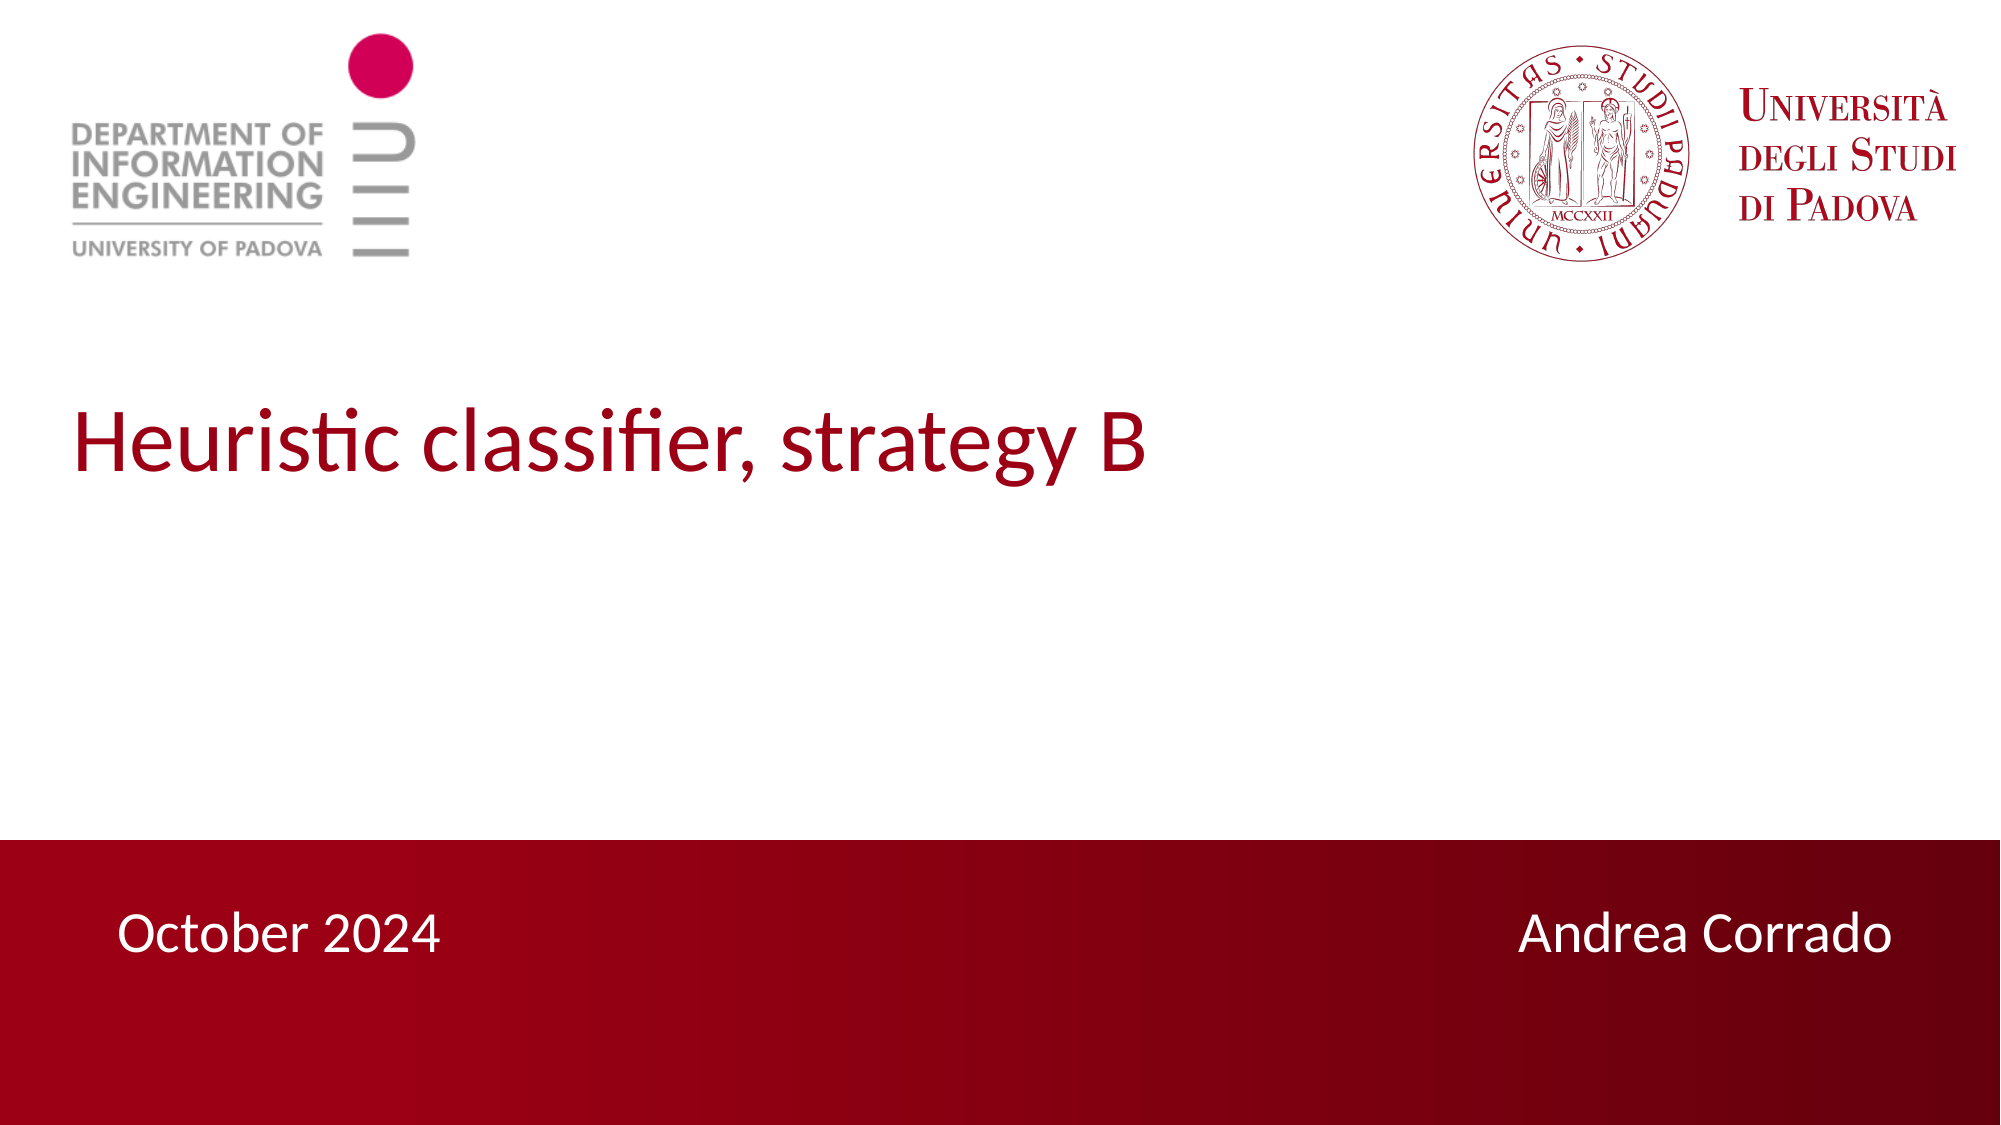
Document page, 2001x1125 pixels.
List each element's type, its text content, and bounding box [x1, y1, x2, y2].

list Heuristic classifier, strategy B [57, 385, 1964, 803]
picture [39, 16, 445, 285]
picture [1472, 44, 1956, 263]
text_box October 2024 [102, 895, 856, 1062]
list Andrea Corrado [1154, 894, 1909, 1062]
